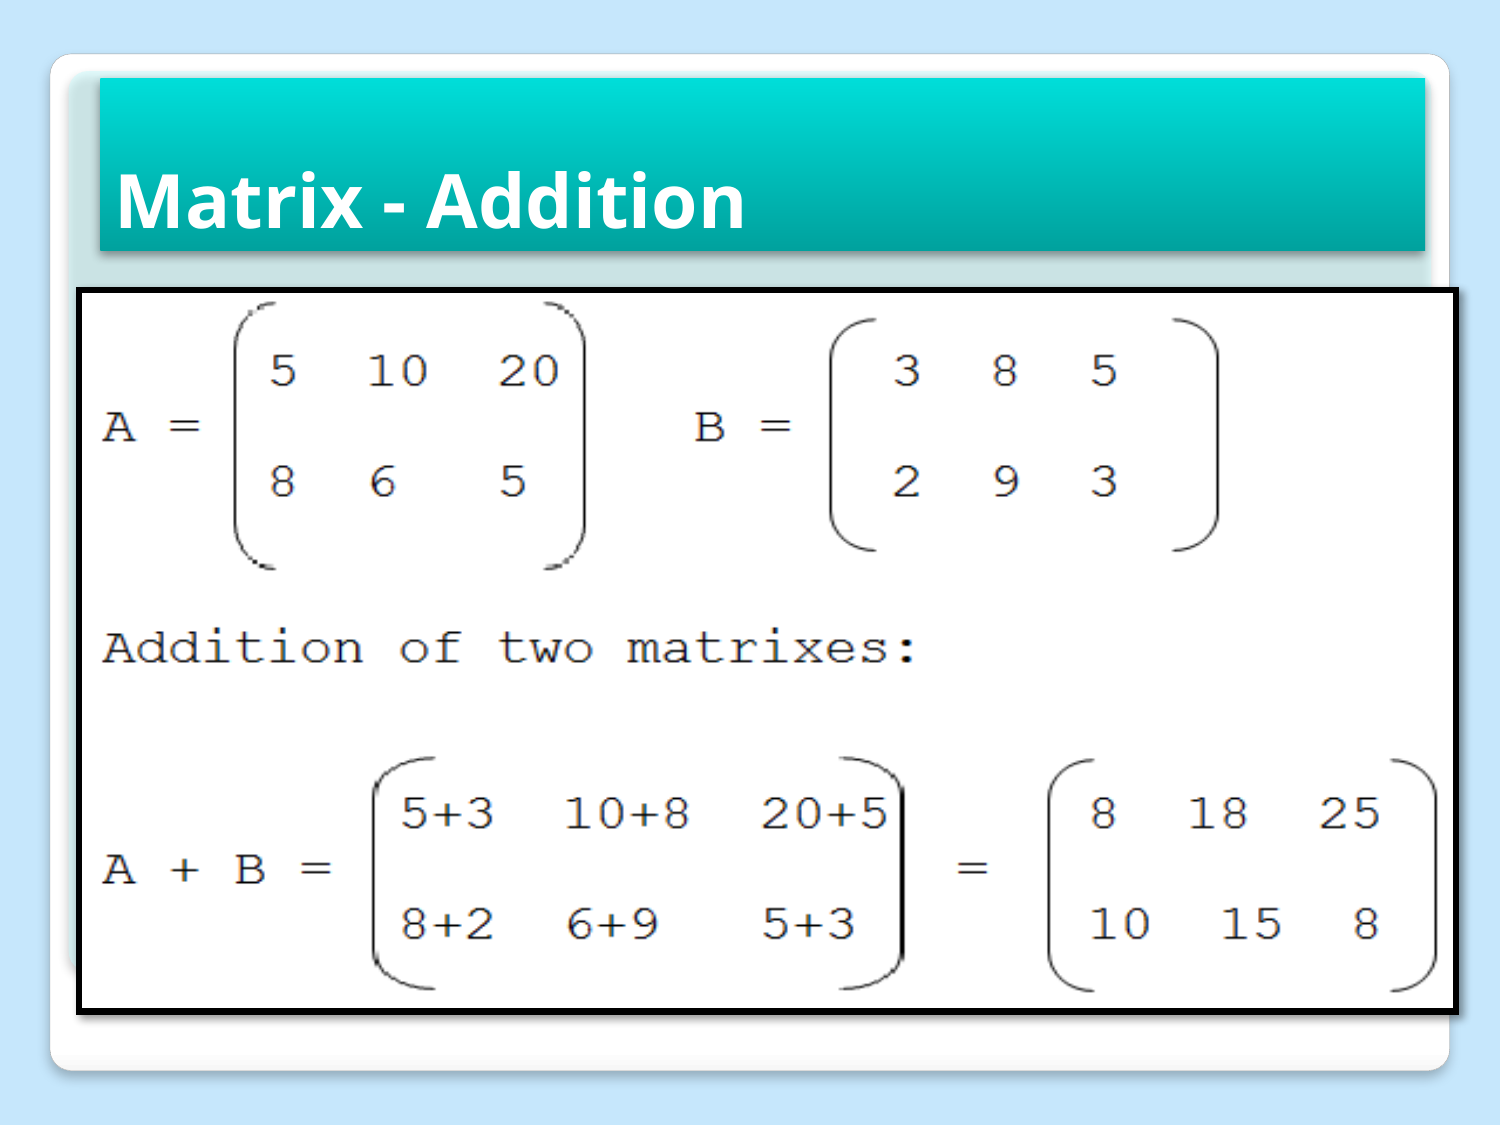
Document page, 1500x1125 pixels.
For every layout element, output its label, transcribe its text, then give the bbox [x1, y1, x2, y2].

title Matrix - Addition [100, 78, 1443, 251]
picture [81, 292, 1454, 1009]
